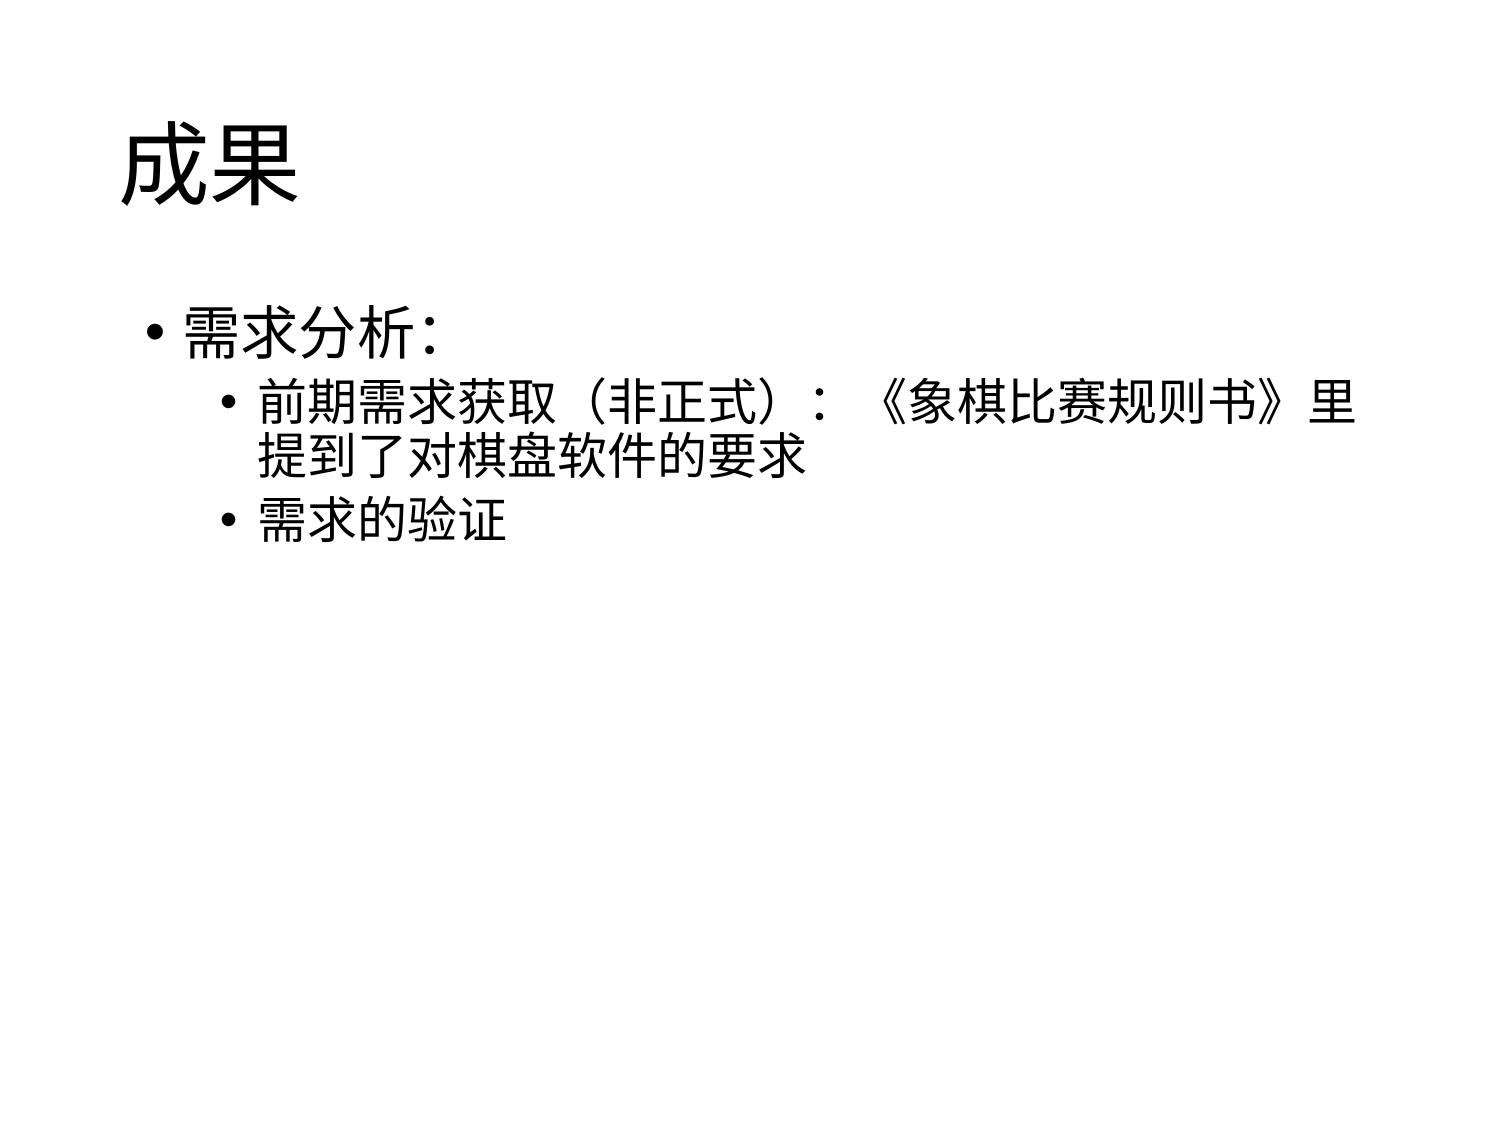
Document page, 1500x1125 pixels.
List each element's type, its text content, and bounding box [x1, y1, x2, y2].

list 需求分析： 前期需求获取（非正式）：《象棋比赛规则书》里提到了对棋盘软件的要求 需求的验证 [130, 296, 1382, 1011]
title 成果 [103, 59, 1397, 278]
